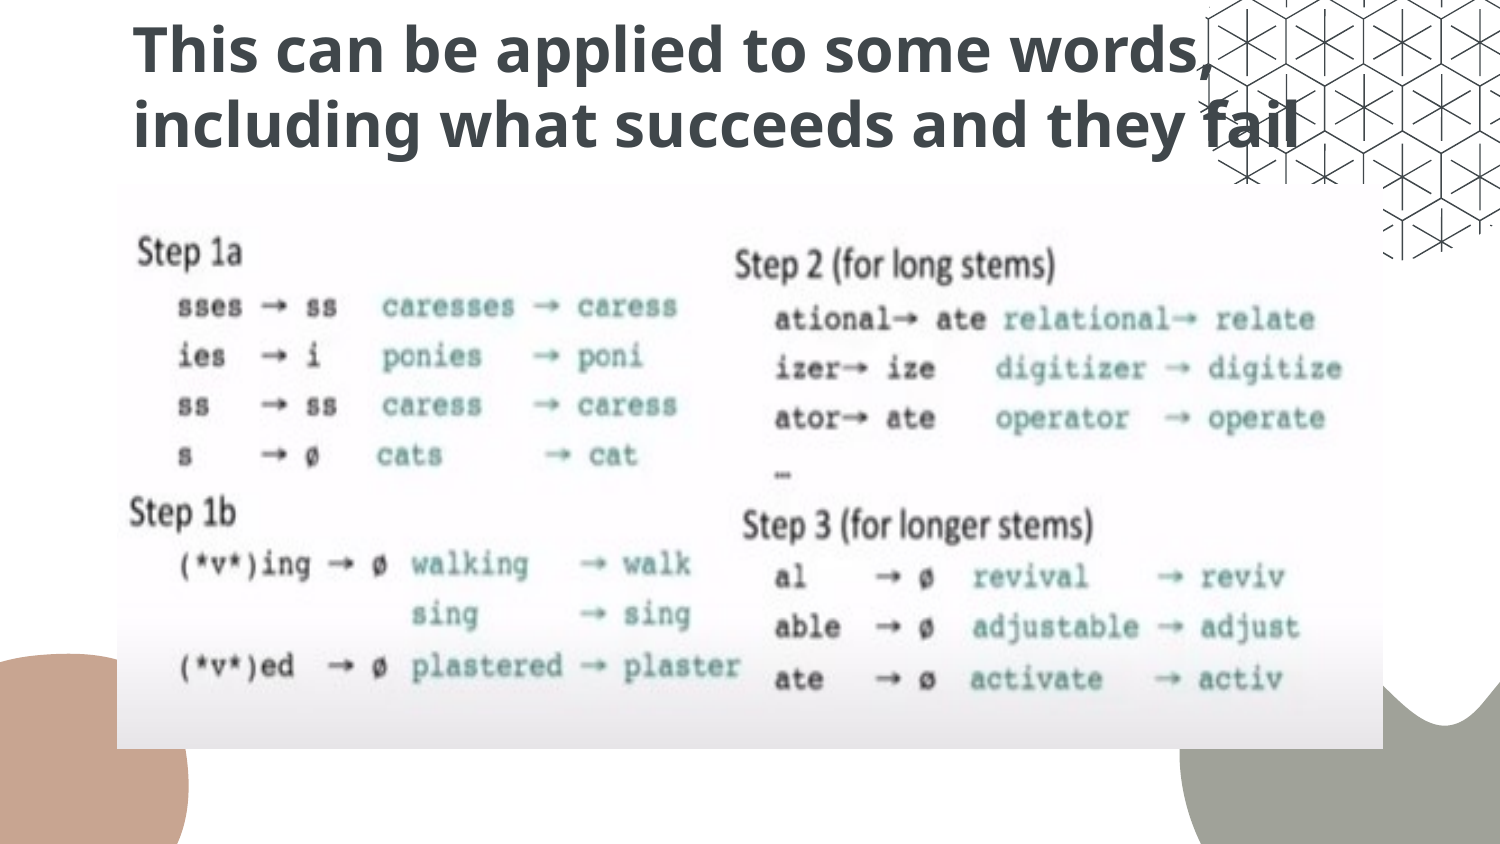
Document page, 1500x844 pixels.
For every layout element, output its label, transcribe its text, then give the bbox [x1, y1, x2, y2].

title This can be applied to some words, including what succeeds and they fail [116, 85, 1383, 175]
picture [117, 184, 1384, 750]
